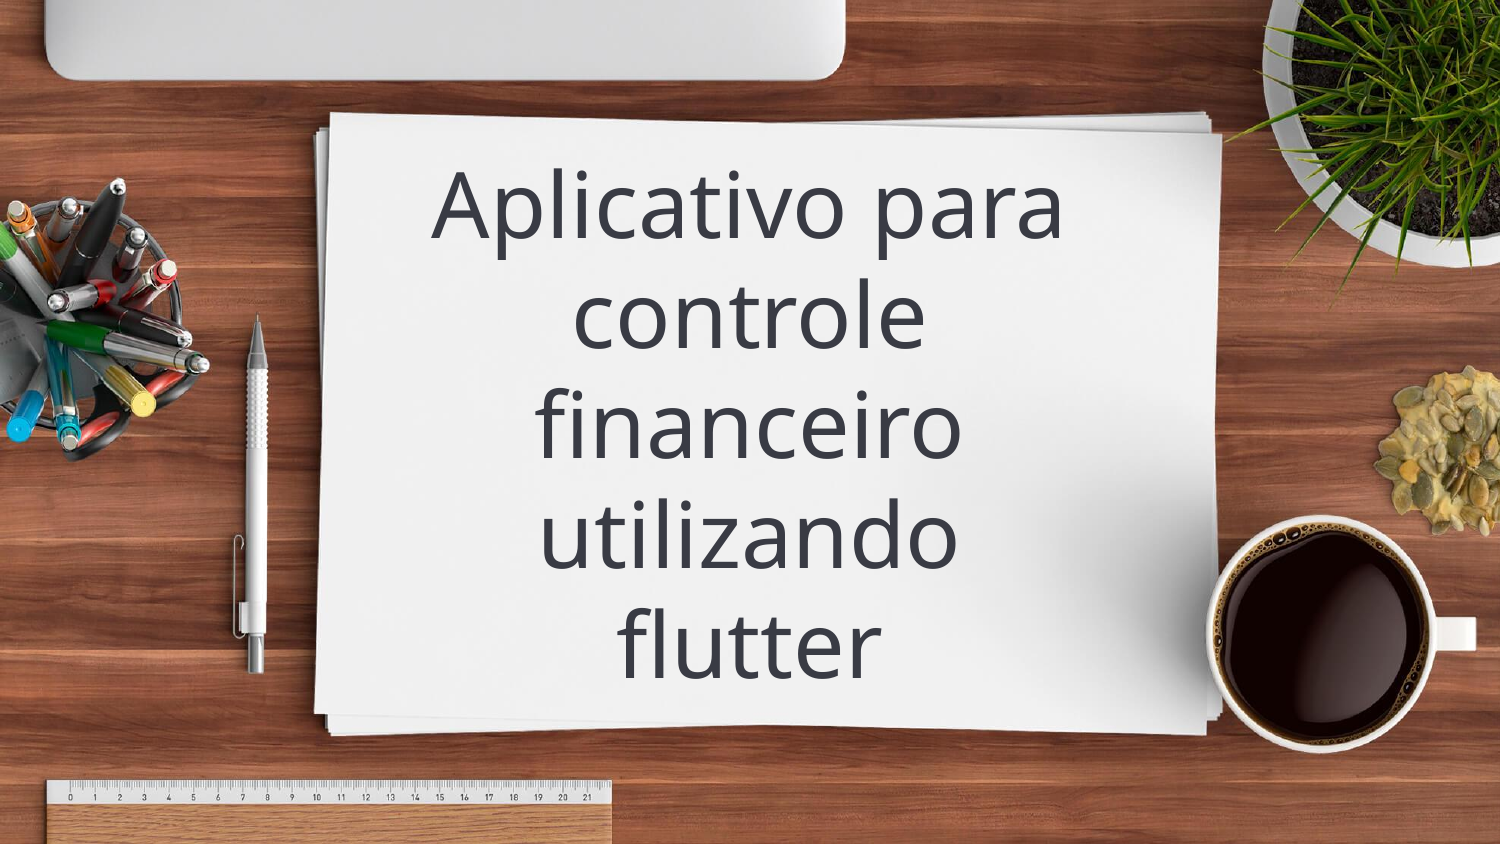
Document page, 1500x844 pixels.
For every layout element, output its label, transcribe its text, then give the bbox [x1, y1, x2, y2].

title Aplicativo para controle financeiro utilizando flutter [416, 326, 1084, 517]
picture [0, 0, 1500, 844]
